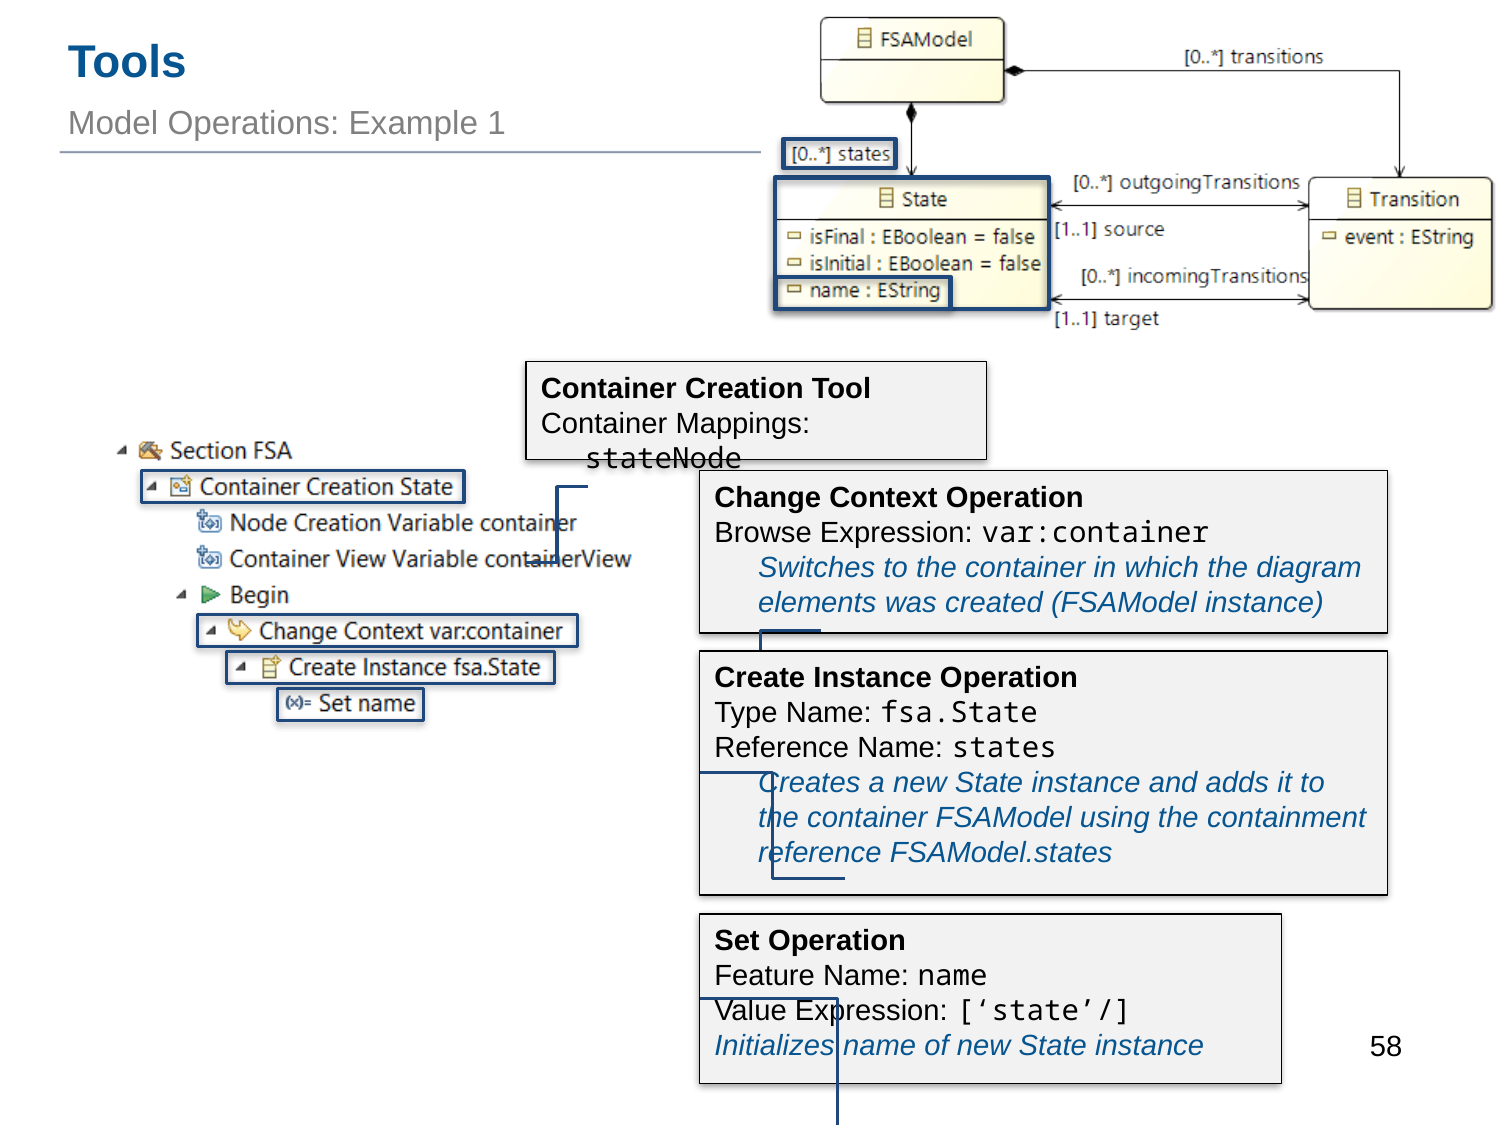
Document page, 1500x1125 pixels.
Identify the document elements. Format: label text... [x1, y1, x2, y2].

picture [0, 0, 1500, 335]
text_box Set Operation Feature Name: name Value Expression: [‘state’/] Initializes name of new State instance [699, 913, 1282, 1084]
text_box Tools [53, 24, 747, 93]
picture [108, 434, 642, 721]
text_box Create Instance Operation Type Name: fsa.State Reference Name: states Creates a new State instance and adds it to the container FSAModel using the containment reference FSAModel.states [699, 650, 1388, 896]
text_box Container Creation Tool Container Mappings: stateNode [525, 361, 987, 460]
text_box Model Operations: Example 1 [53, 93, 747, 153]
text_box 1 [1242, 1019, 1417, 1095]
text_box Change Context Operation Browse Expression: var:container Switches to the container in which the diagram elements was created (FSAModel instance) [699, 470, 1388, 634]
